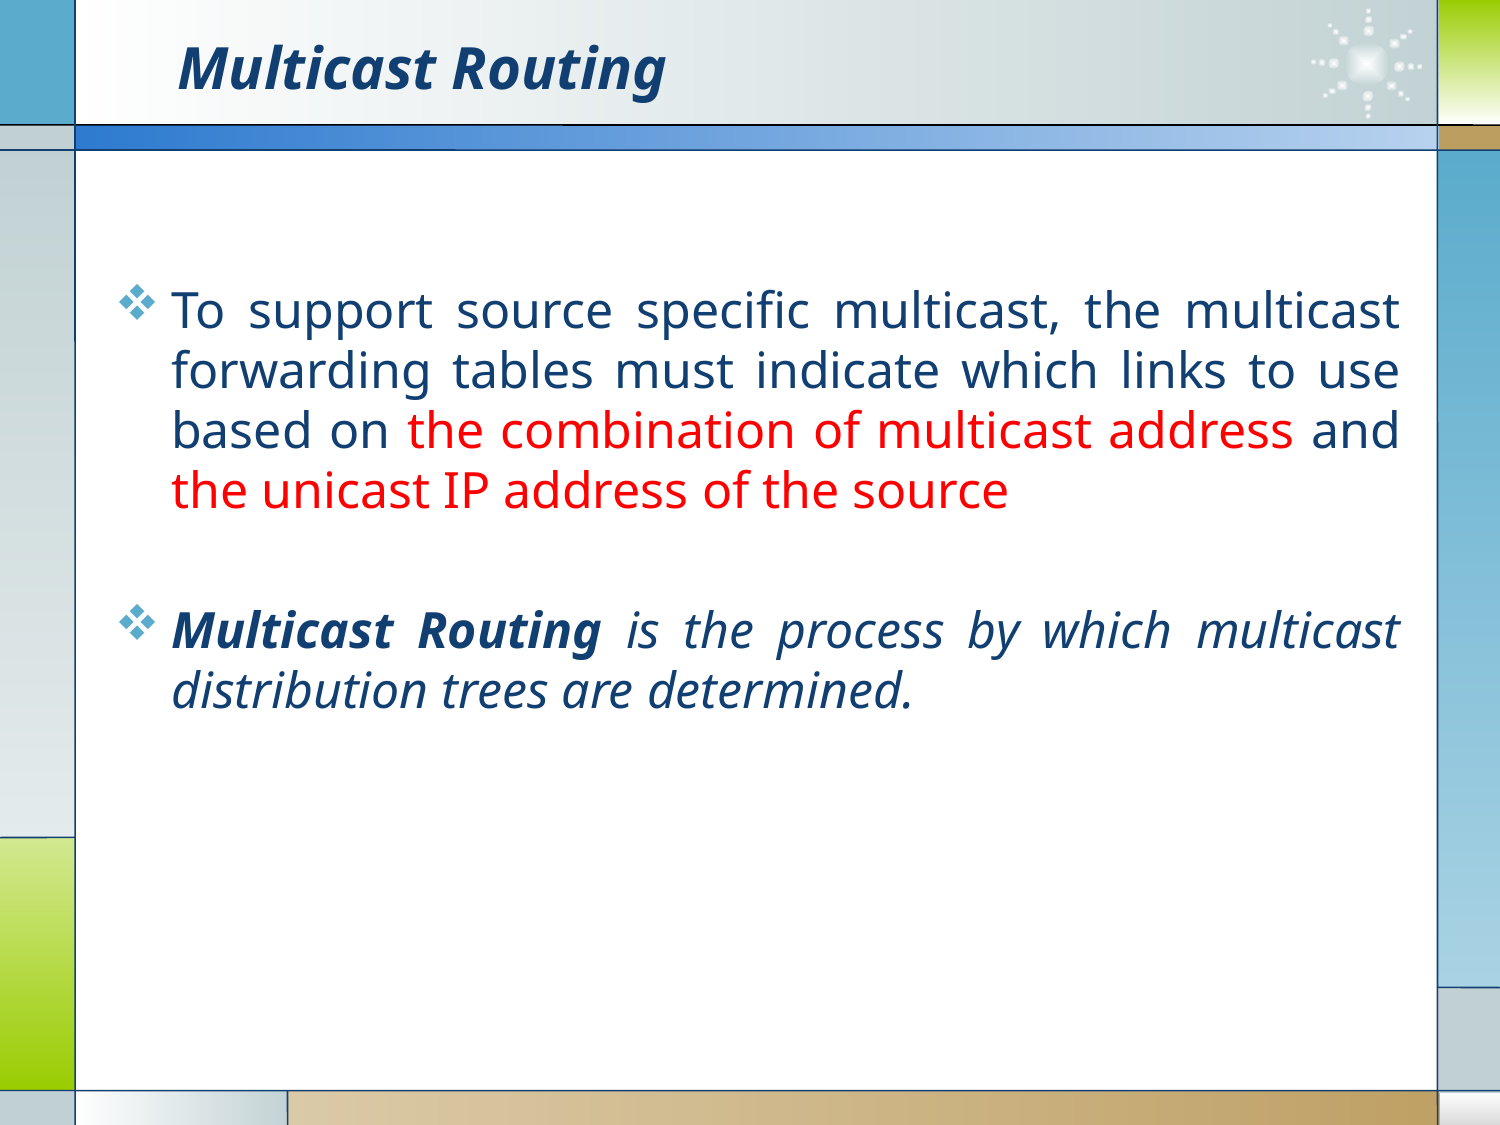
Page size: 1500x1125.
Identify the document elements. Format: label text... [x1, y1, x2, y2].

title Multicast Routing [162, 19, 1263, 113]
list To support source specific multicast, the multicast forwarding tables must indicate which links to use based on the combination of multicast address and the unicast IP address of the source Multicast Routing is the process by which multicast distribution trees are determined. [99, 201, 1417, 1010]
